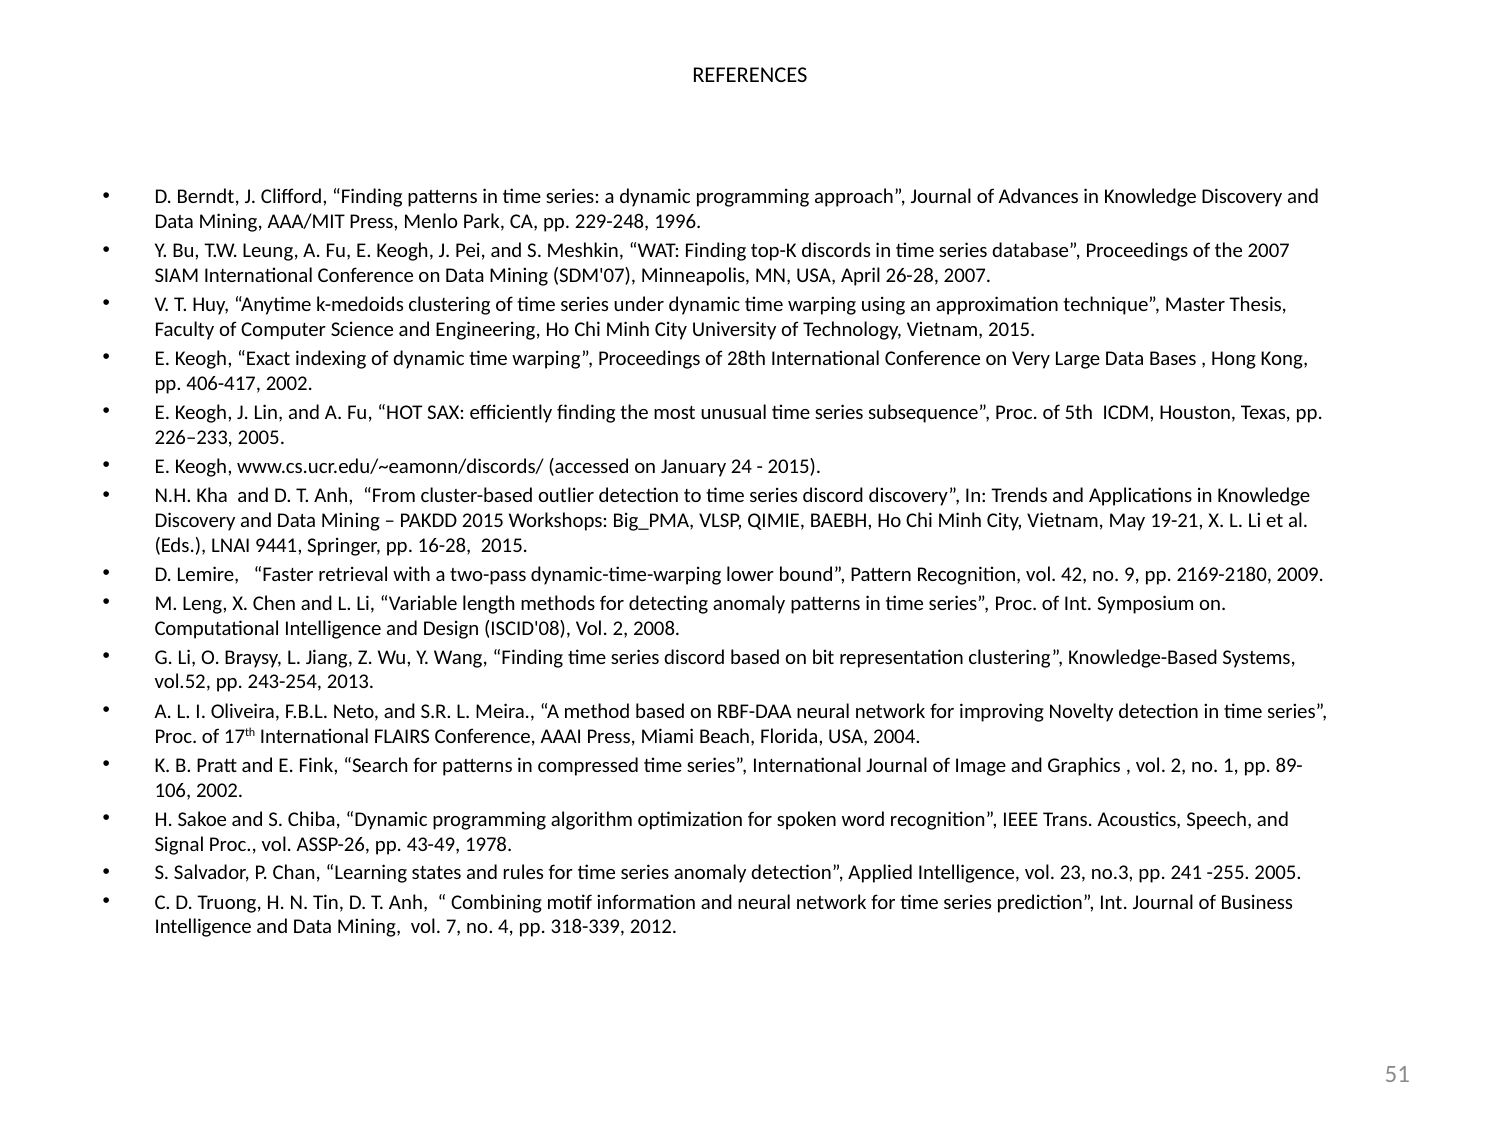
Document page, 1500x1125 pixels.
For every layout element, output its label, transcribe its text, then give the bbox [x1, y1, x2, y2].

slide_number 51 [1074, 1042, 1425, 1103]
list D. Berndt, J. Clifford, “Finding patterns in time series: a dynamic programming approach”, Journal of Advances in Knowledge Discovery and Data Mining, AAA/MIT Press, Menlo Park, CA, pp. 229-248, 1996. Y. Bu, T.W. Leung, A. Fu, E. Keogh, J. Pei, and S. Meshkin, “WAT: Finding top-K discords in time series database”, Proceedings of the 2007 SIAM International Conference on Data Mining (SDM'07), Minneapolis, MN, USA, April 26-28, 2007. V. T. Huy, “Anytime k-medoids clustering of time series under dynamic time warping using an approximation technique”, Master Thesis, Faculty of Computer Science and Engineering, Ho Chi Minh City University of Technology, Vietnam, 2015. E. Keogh, “Exact indexing of dynamic time warping”, Proceedings of 28th International Conference on Very Large Data Bases , Hong Kong, pp. 406-417, 2002. E. Keogh, J. Lin, and A. Fu, “HOT SAX: efficiently finding the most unusual time series subsequence”, Proc. of 5th ICDM, Houston, Texas, pp. 226–233, 2005. E. Keogh, www.cs.ucr.edu/~eamonn/discords/ (accessed on January 24 - 2015). N.H. Kha and D. T. Anh, “From cluster-based outlier detection to time series discord discovery”, In: Trends and Applications in Knowledge Discovery and Data Mining – PAKDD 2015 Workshops: Big_PMA, VLSP, QIMIE, BAEBH, Ho Chi Minh City, Vietnam, May 19-21, X. L. Li et al. (Eds.), LNAI 9441, Springer, pp. 16-28, 2015. D. Lemire, “Faster retrieval with a two-pass dynamic-time-warping lower bound”, Pattern Recognition, vol. 42, no. 9, pp. 2169-2180, 2009. M. Leng, X. Chen and L. Li, “Variable length methods for detecting anomaly patterns in time series”, Proc. of Int. Symposium on. Computational Intelligence and Design (ISCID'08), Vol. 2, 2008. G. Li, O. Braysy, L. Jiang, Z. Wu, Y. Wang, “Finding time series discord based on bit representation clustering”, Knowledge-Based Systems, vol.52, pp. 243-254, 2013. A. L. I. Oliveira, F.B.L. Neto, and S.R. L. Meira., “A method based on RBF-DAA neural network for improving Novelty detection in time series”, Proc. of 17th International FLAIRS Conference, AAAI Press, Miami Beach, Florida, USA, 2004. K. B. Pratt and E. Fink, “Search for patterns in compressed time series”, International Journal of Image and Graphics , vol. 2, no. 1, pp. 89-106, 2002. H. Sakoe and S. Chiba, “Dynamic programming algorithm optimization for spoken word recognition”, IEEE Trans. Acoustics, Speech, and Signal Proc., vol. ASSP-26, pp. 43-49, 1978. S. Salvador, P. Chan, “Learning states and rules for time series anomaly detection”, Applied Intelligence, vol. 23, no.3, pp. 241 -255. 2005. C. D. Truong, H. N. Tin, D. T. Anh, “ Combining motif information and neural network for time series prediction”, Int. Journal of Business Intelligence and Data Mining, vol. 7, no. 4, pp. 318-339, 2012. [87, 174, 1350, 1013]
title References [75, 24, 1425, 125]
